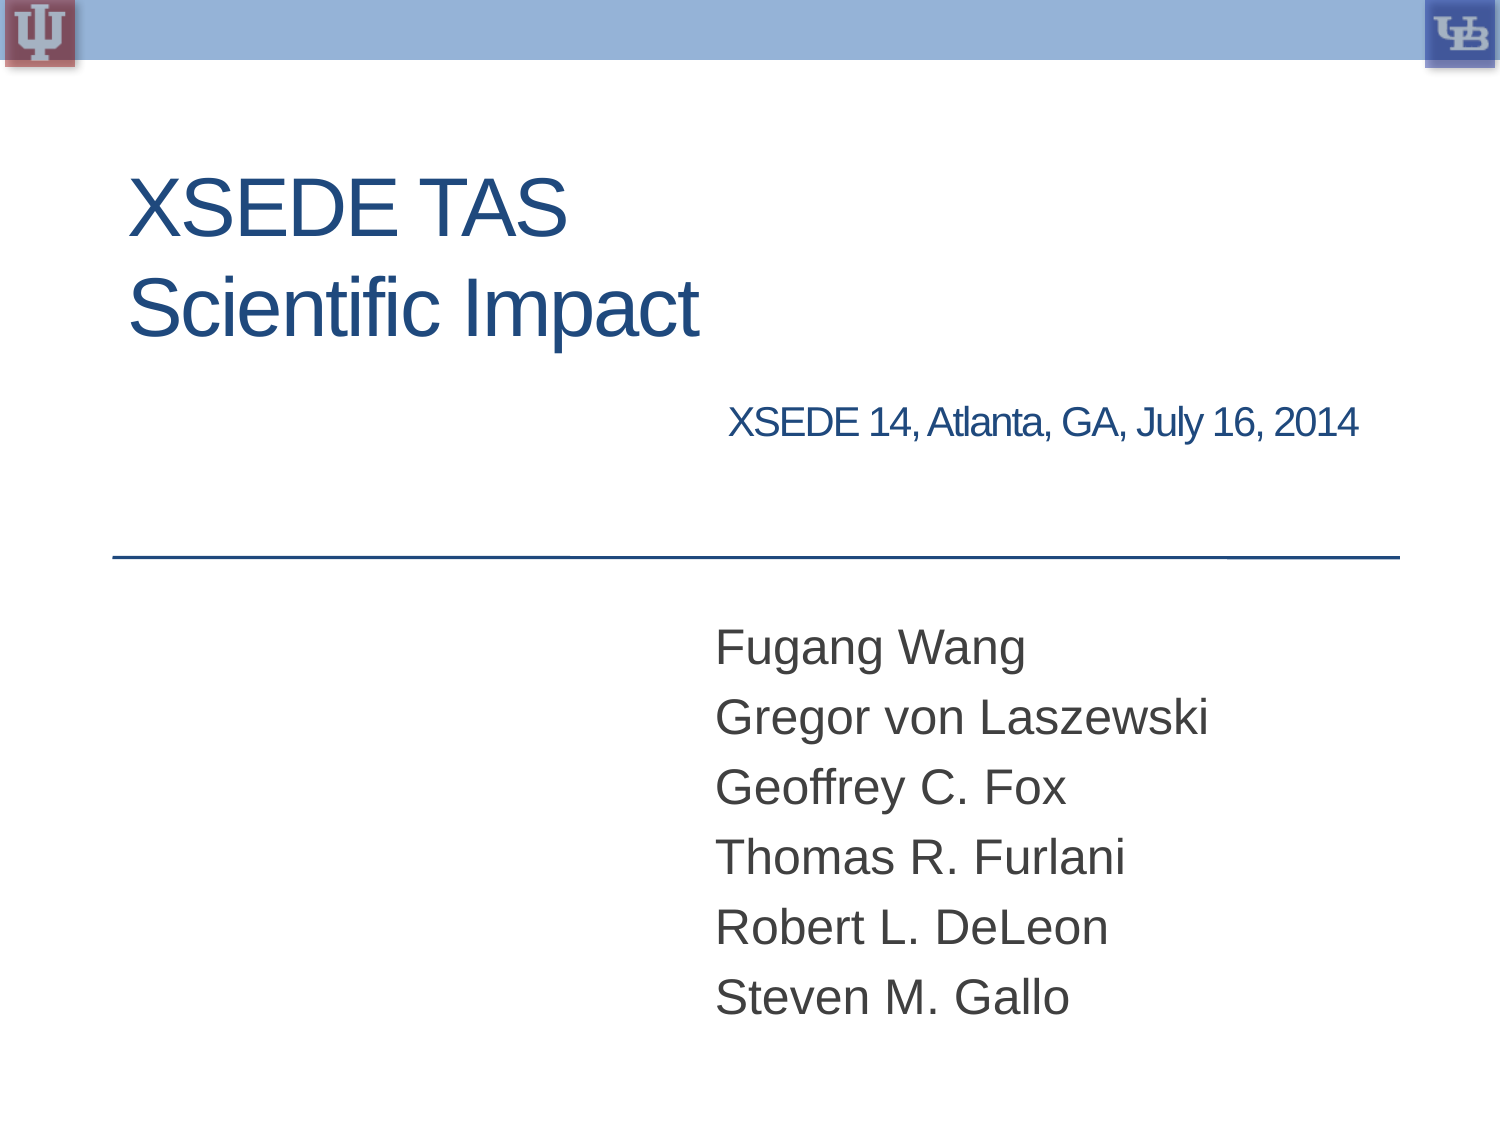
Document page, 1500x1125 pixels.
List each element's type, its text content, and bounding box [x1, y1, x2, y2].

subtitle Fugang Wang Gregor von Laszewski Geoffrey C. Fox Thomas R. Furlani Robert L. DeLeon Steven M. Gallo [699, 599, 1388, 1072]
title XSEDE TAS Scientific Impact XSEDE 14, Atlanta, GA, July 16, 2014 [112, 264, 1388, 519]
